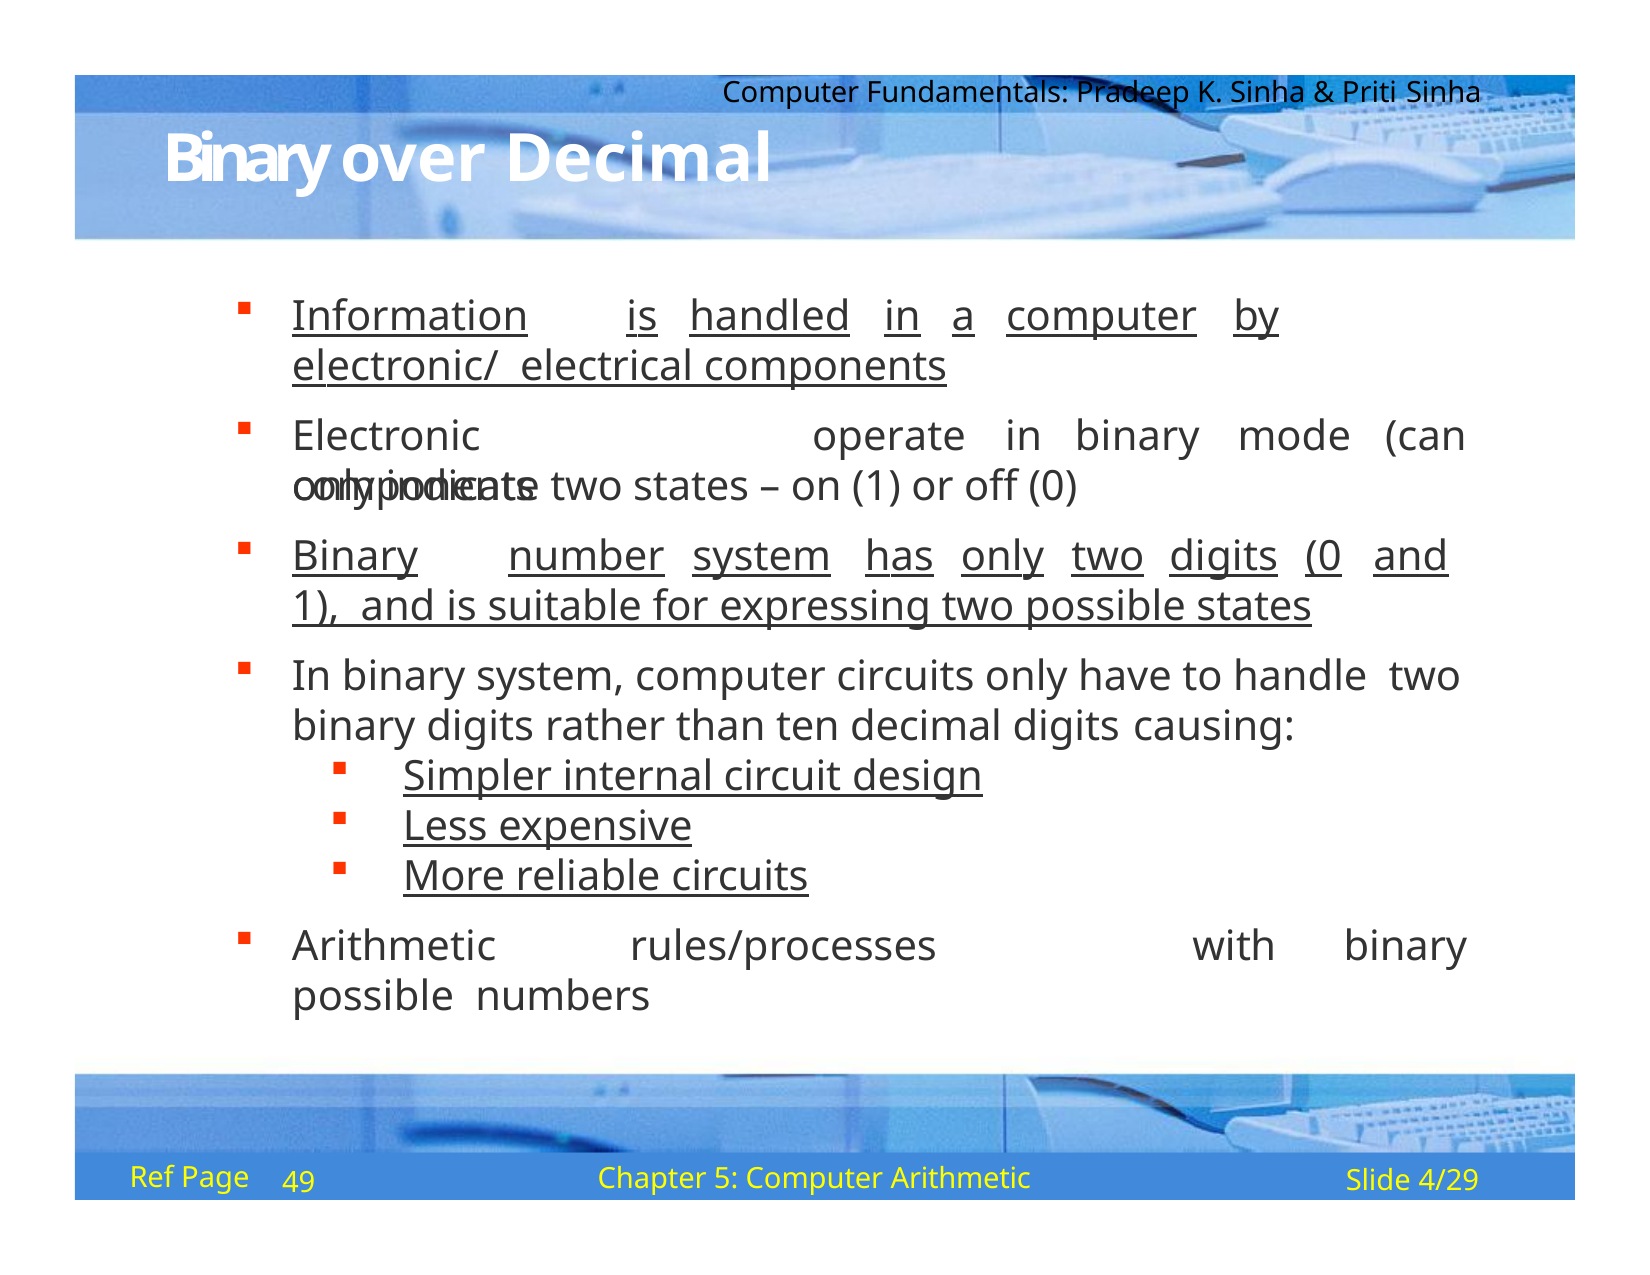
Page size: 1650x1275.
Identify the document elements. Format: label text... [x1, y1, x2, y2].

footer Chapter 5: Computer Arithmetic [595, 1157, 1073, 1275]
text_box Arithmetic rules/processes possible numbers [232, 916, 1131, 1019]
text_box operate in binary mode (can [810, 406, 1477, 436]
text_box Slide 4/29 [1343, 1159, 1499, 1271]
text_box Computer Fundamentals: Pradeep K. Sinha & Priti Sinha [720, 71, 1554, 109]
text_box Simpler internal circuit design Less expensive More reliable circuits [327, 746, 1032, 899]
picture [74, 75, 1575, 241]
text_box 49 [279, 1161, 322, 1199]
slide_number Ref Page [127, 1156, 260, 1275]
text_box Information is handled in a computer by electronic/ electrical components [232, 286, 1477, 389]
text_box only indicate two states – on (1) or off (0) Binary number system has only two digits (0 and 1), and is suitable for expressing two possible states In binary system, computer circuits only have to handle two binary digits rather than ten decimal digits causing: [232, 436, 1479, 749]
text_box with [1190, 916, 1283, 969]
text_box Electronic components [232, 406, 783, 436]
text_box binary [1341, 916, 1478, 969]
title Binary over Decimal [159, 112, 919, 328]
text_box [74, 1035, 1575, 1200]
